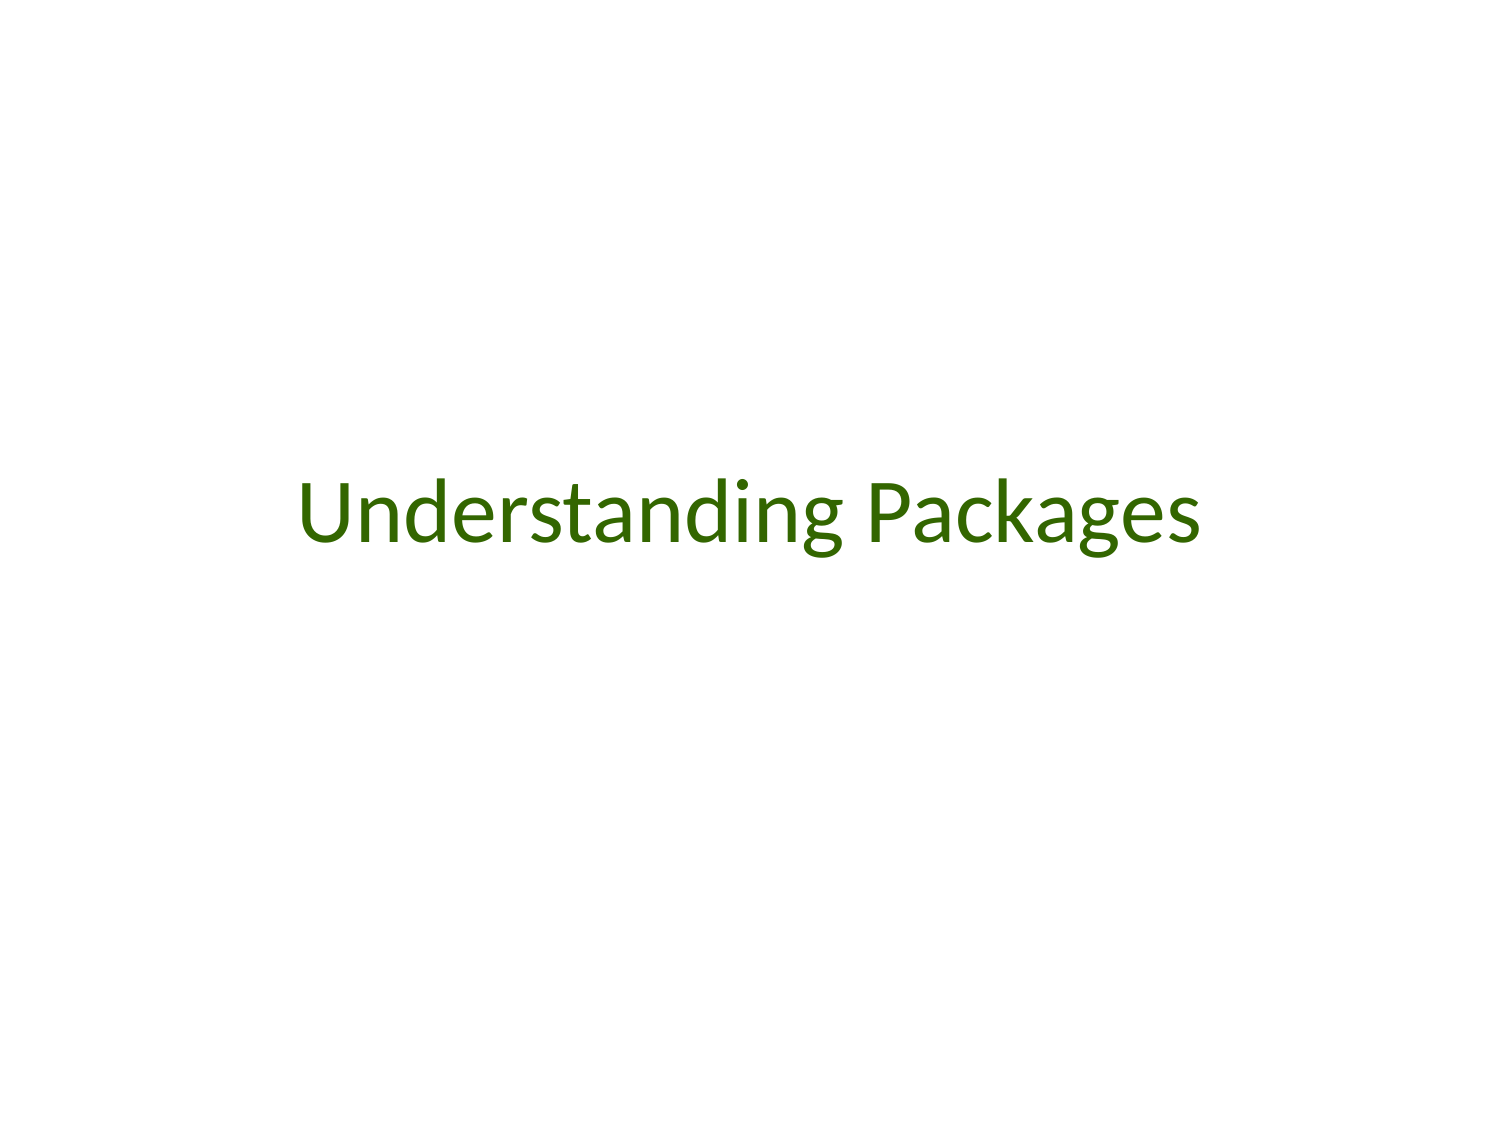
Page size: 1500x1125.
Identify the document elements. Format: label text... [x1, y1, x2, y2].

title Understanding Packages [75, 412, 1425, 600]
